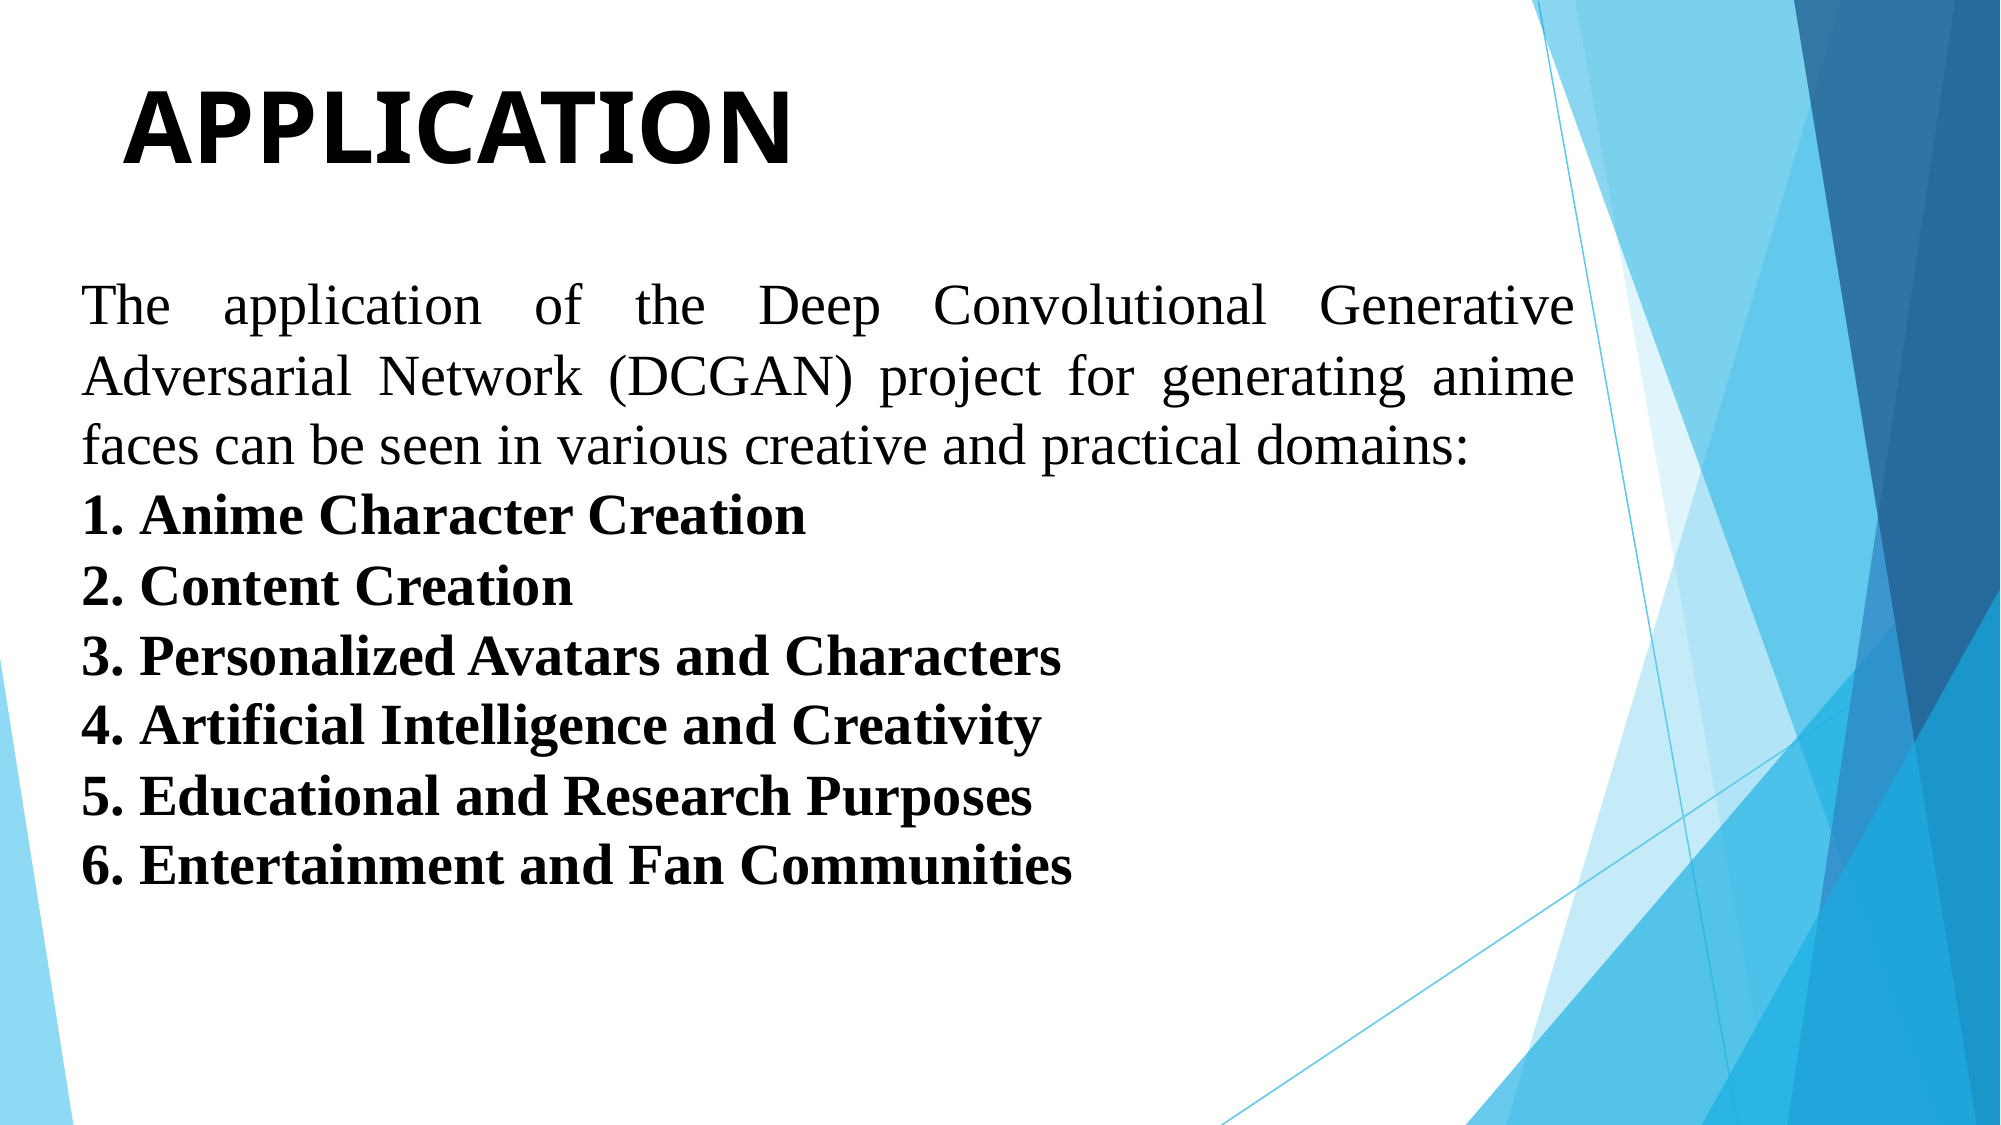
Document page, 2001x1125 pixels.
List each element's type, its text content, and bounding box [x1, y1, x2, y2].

text_box The application of the Deep Convolutional Generative Adversarial Network (DCGAN) project for generating anime faces can be seen in various creative and practical domains: Anime Character Creation Content Creation Personalized Avatars and Characters Artificial Intelligence and Creativity Educational and Research Purposes Entertainment and Fan Communities [66, 259, 1591, 939]
title APPLICATION [123, 63, 1877, 188]
